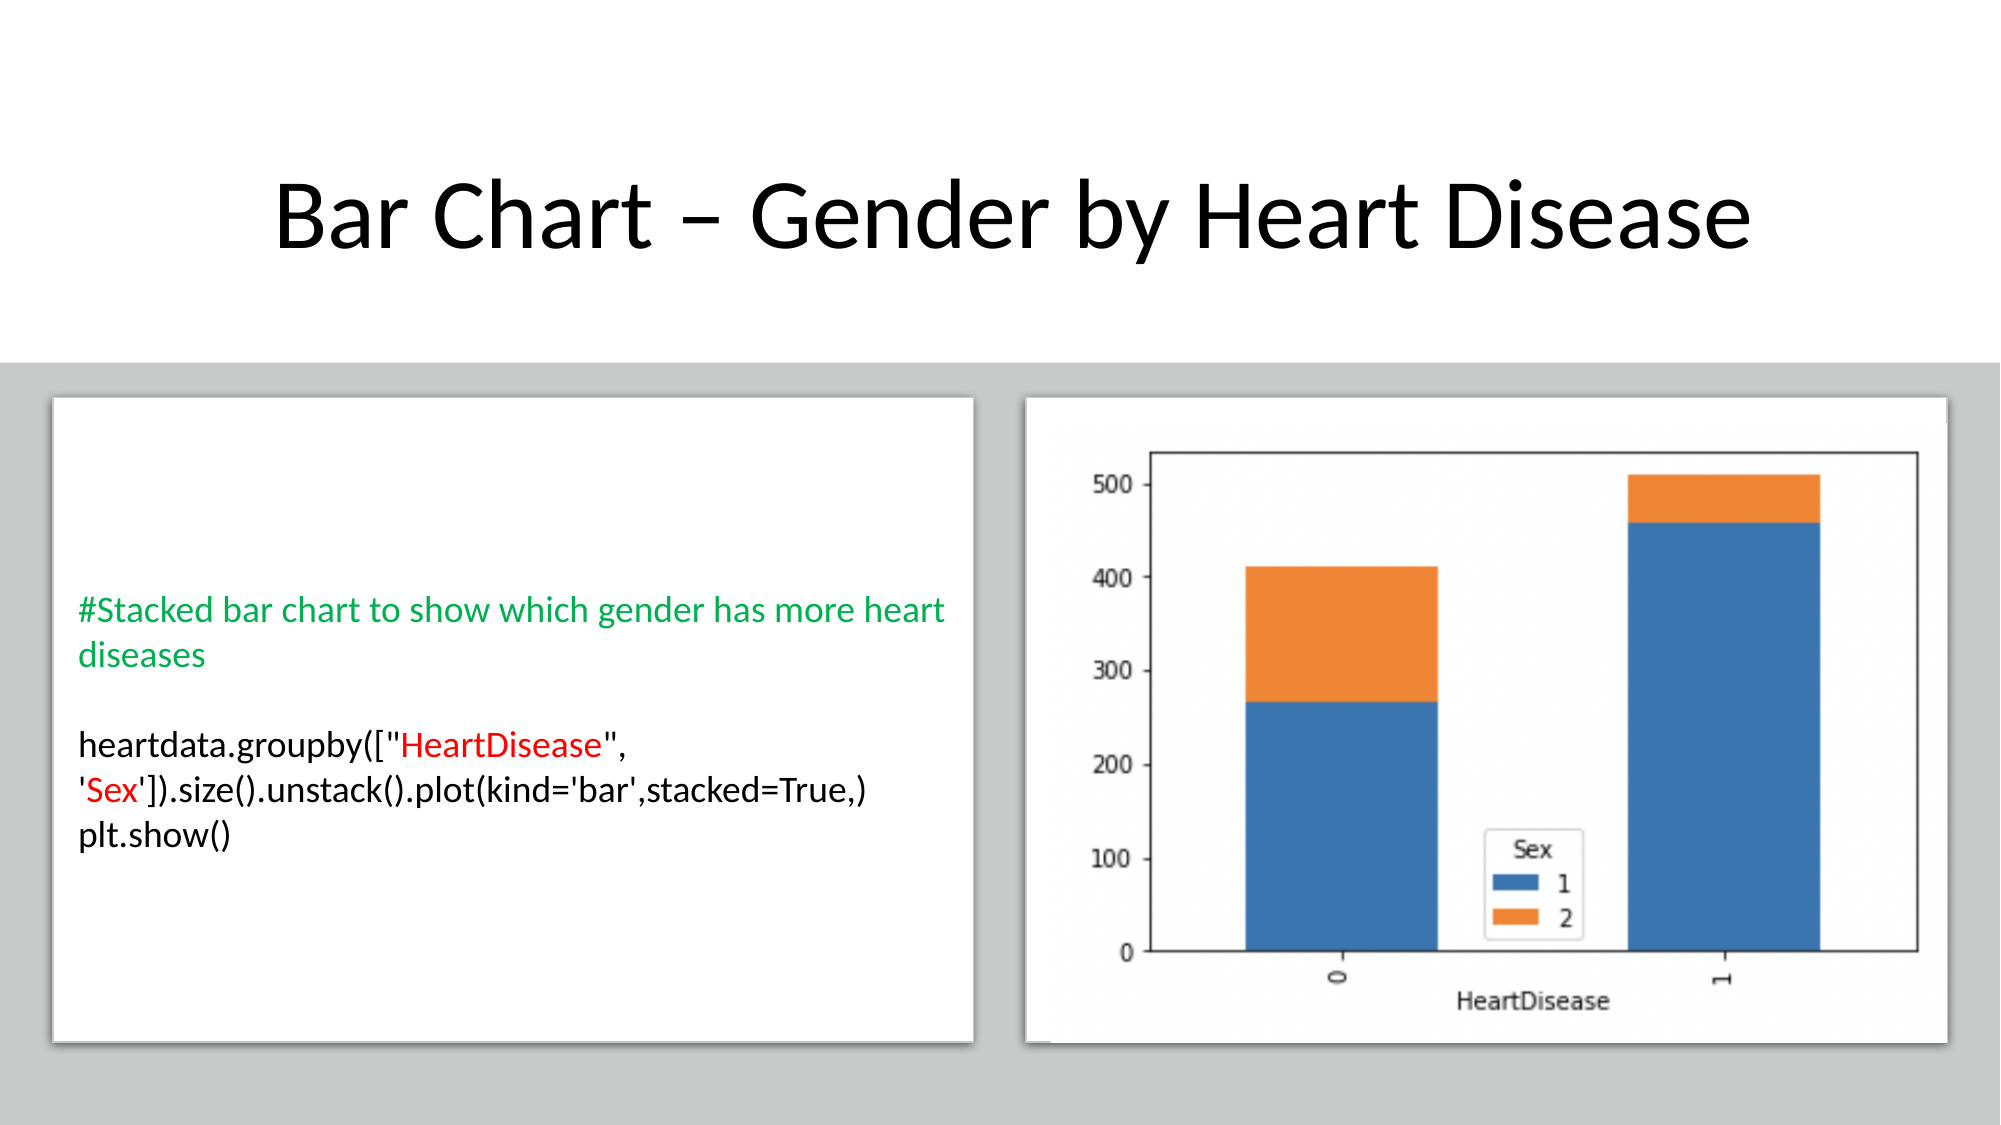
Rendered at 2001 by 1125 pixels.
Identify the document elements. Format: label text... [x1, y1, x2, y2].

text_box [0, 362, 2000, 1125]
text_box #Stacked bar chart to show which gender has more heart diseases heartdata.groupby(["HeartDisease", 'Sex']).size().unstack().plot(kind='bar',stacked=True,) plt.show() [63, 577, 973, 862]
text_box Bar Chart – Gender by Heart Disease [28, 140, 2000, 276]
text_box [1025, 396, 1948, 1043]
picture [1051, 423, 1947, 1043]
text_box [52, 396, 975, 1043]
